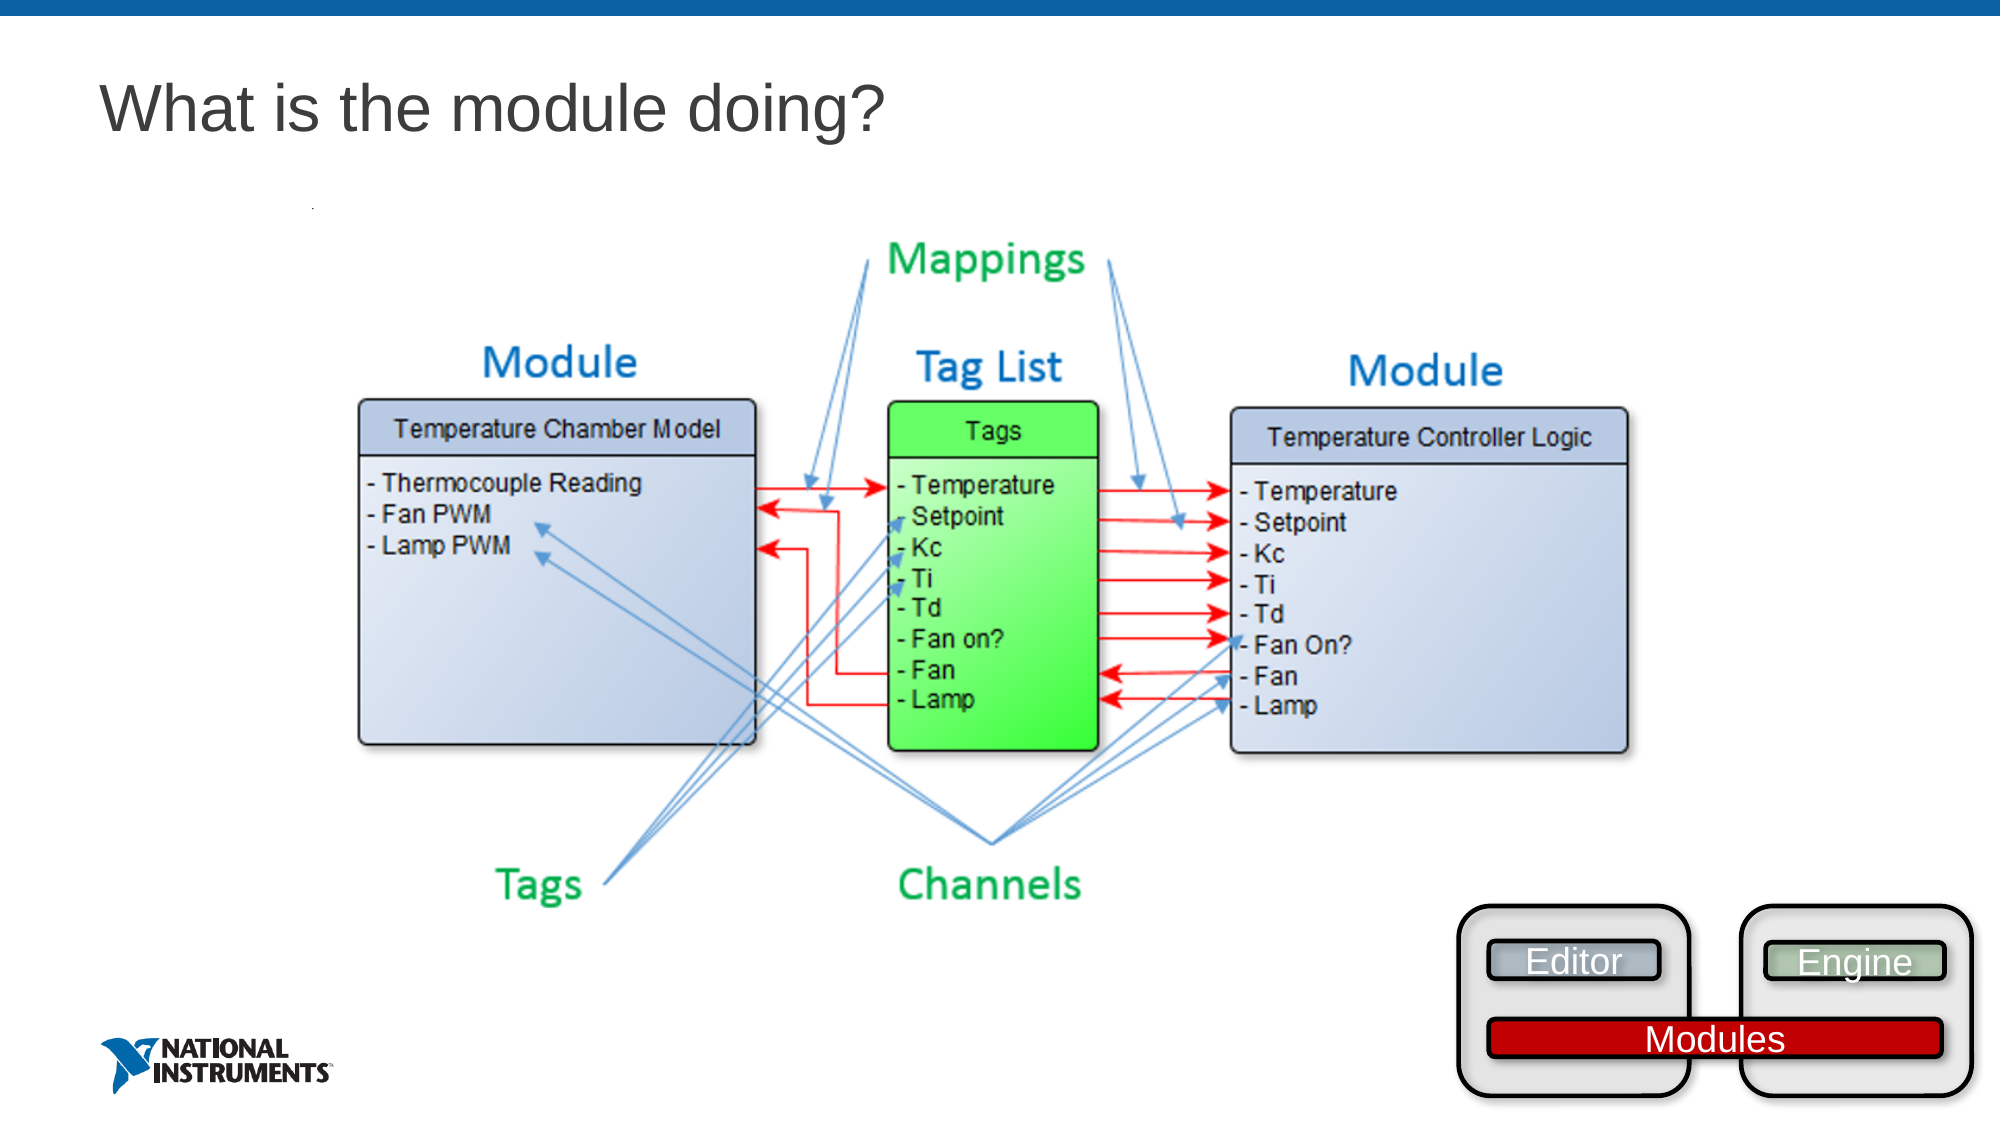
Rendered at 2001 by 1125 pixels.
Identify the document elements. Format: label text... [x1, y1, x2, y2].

text_box [1740, 905, 1973, 1097]
picture [298, 208, 1646, 952]
text_box Editor [1488, 940, 1660, 980]
title What is the module doing? [99, 60, 1900, 160]
text_box Modules [1488, 1018, 1943, 1058]
text_box [1458, 905, 1690, 1097]
text_box Engine [1765, 941, 1946, 980]
